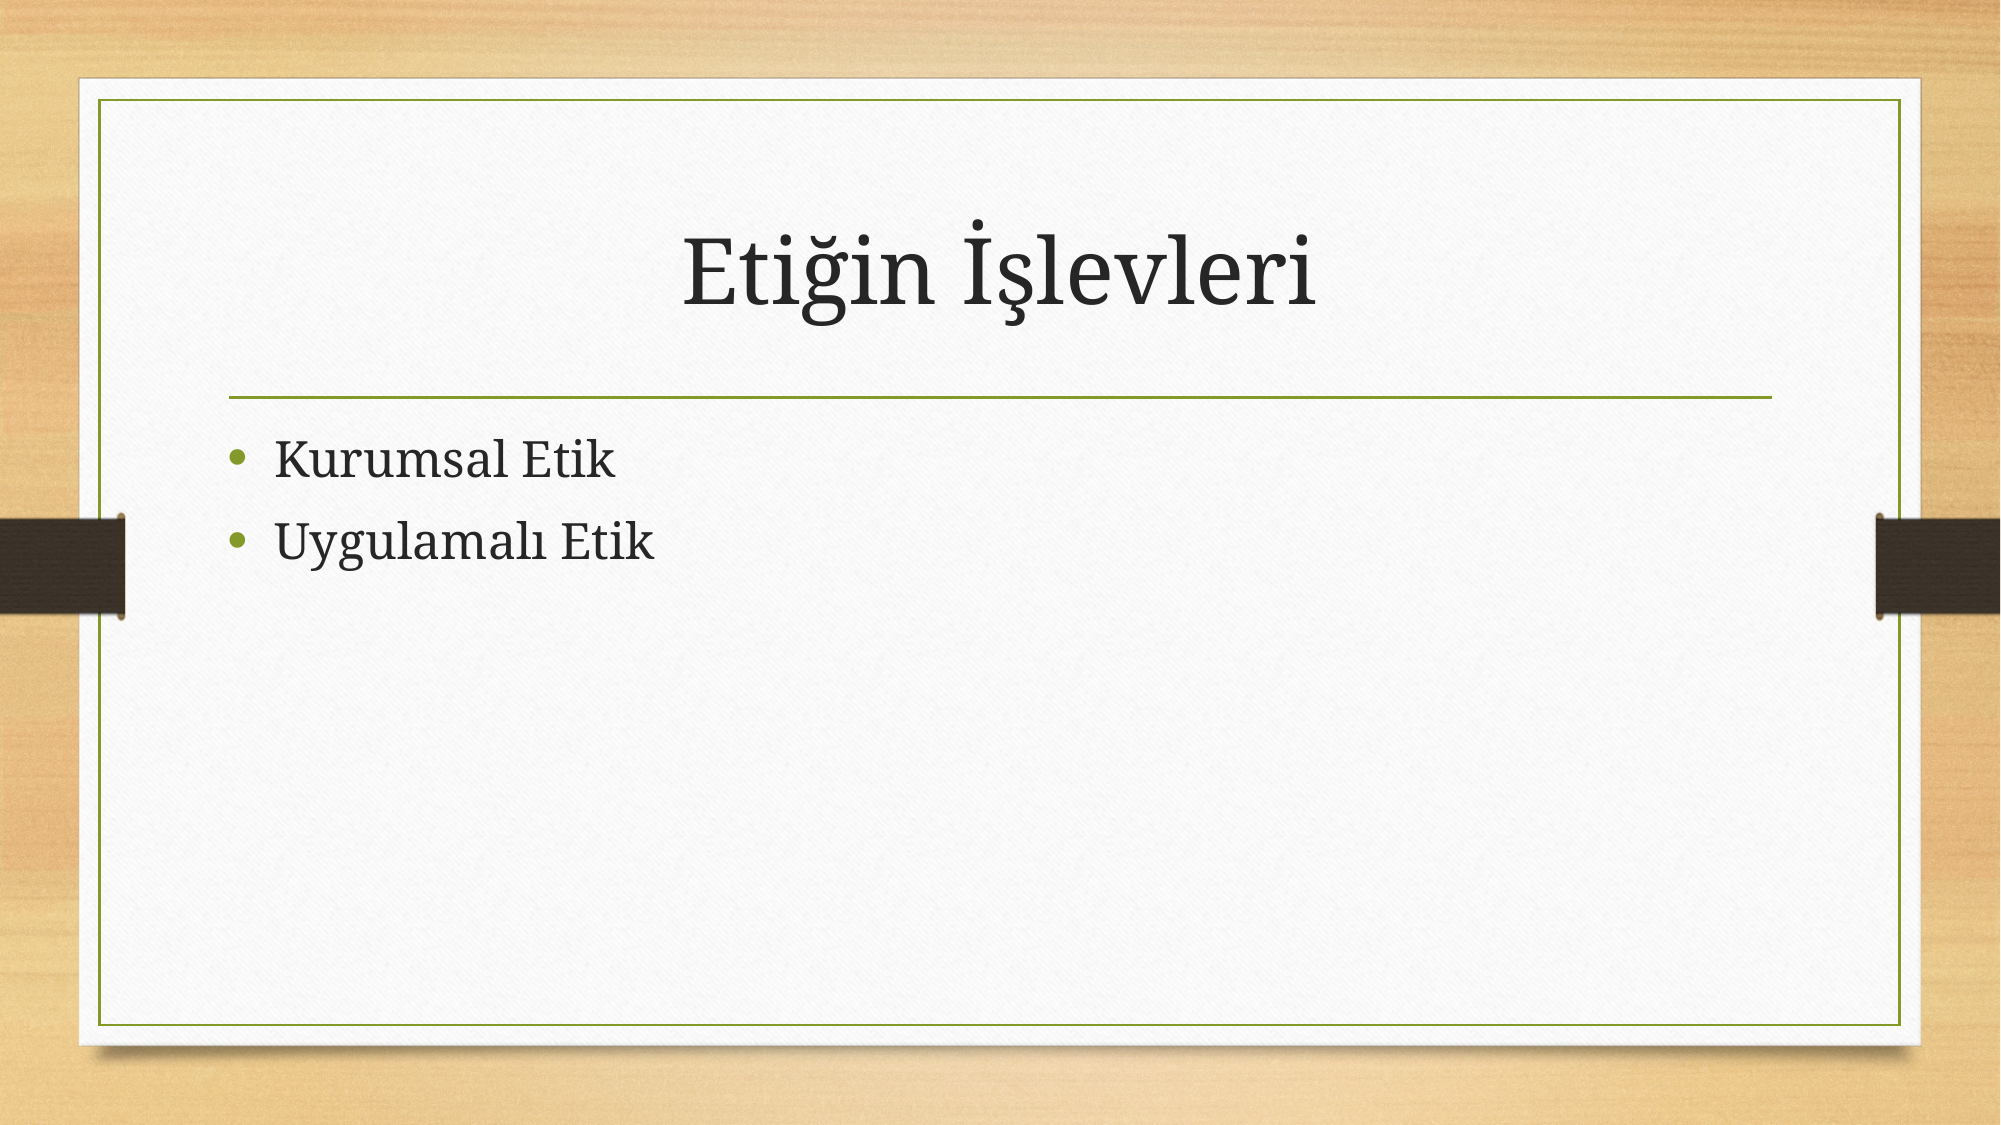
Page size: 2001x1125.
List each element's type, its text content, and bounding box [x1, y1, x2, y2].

title Etiğin İşlevleri [212, 161, 1788, 375]
list Kurumsal Etik Uygulamalı Etik [212, 419, 1788, 964]
picture [0, 0, 2001, 1125]
